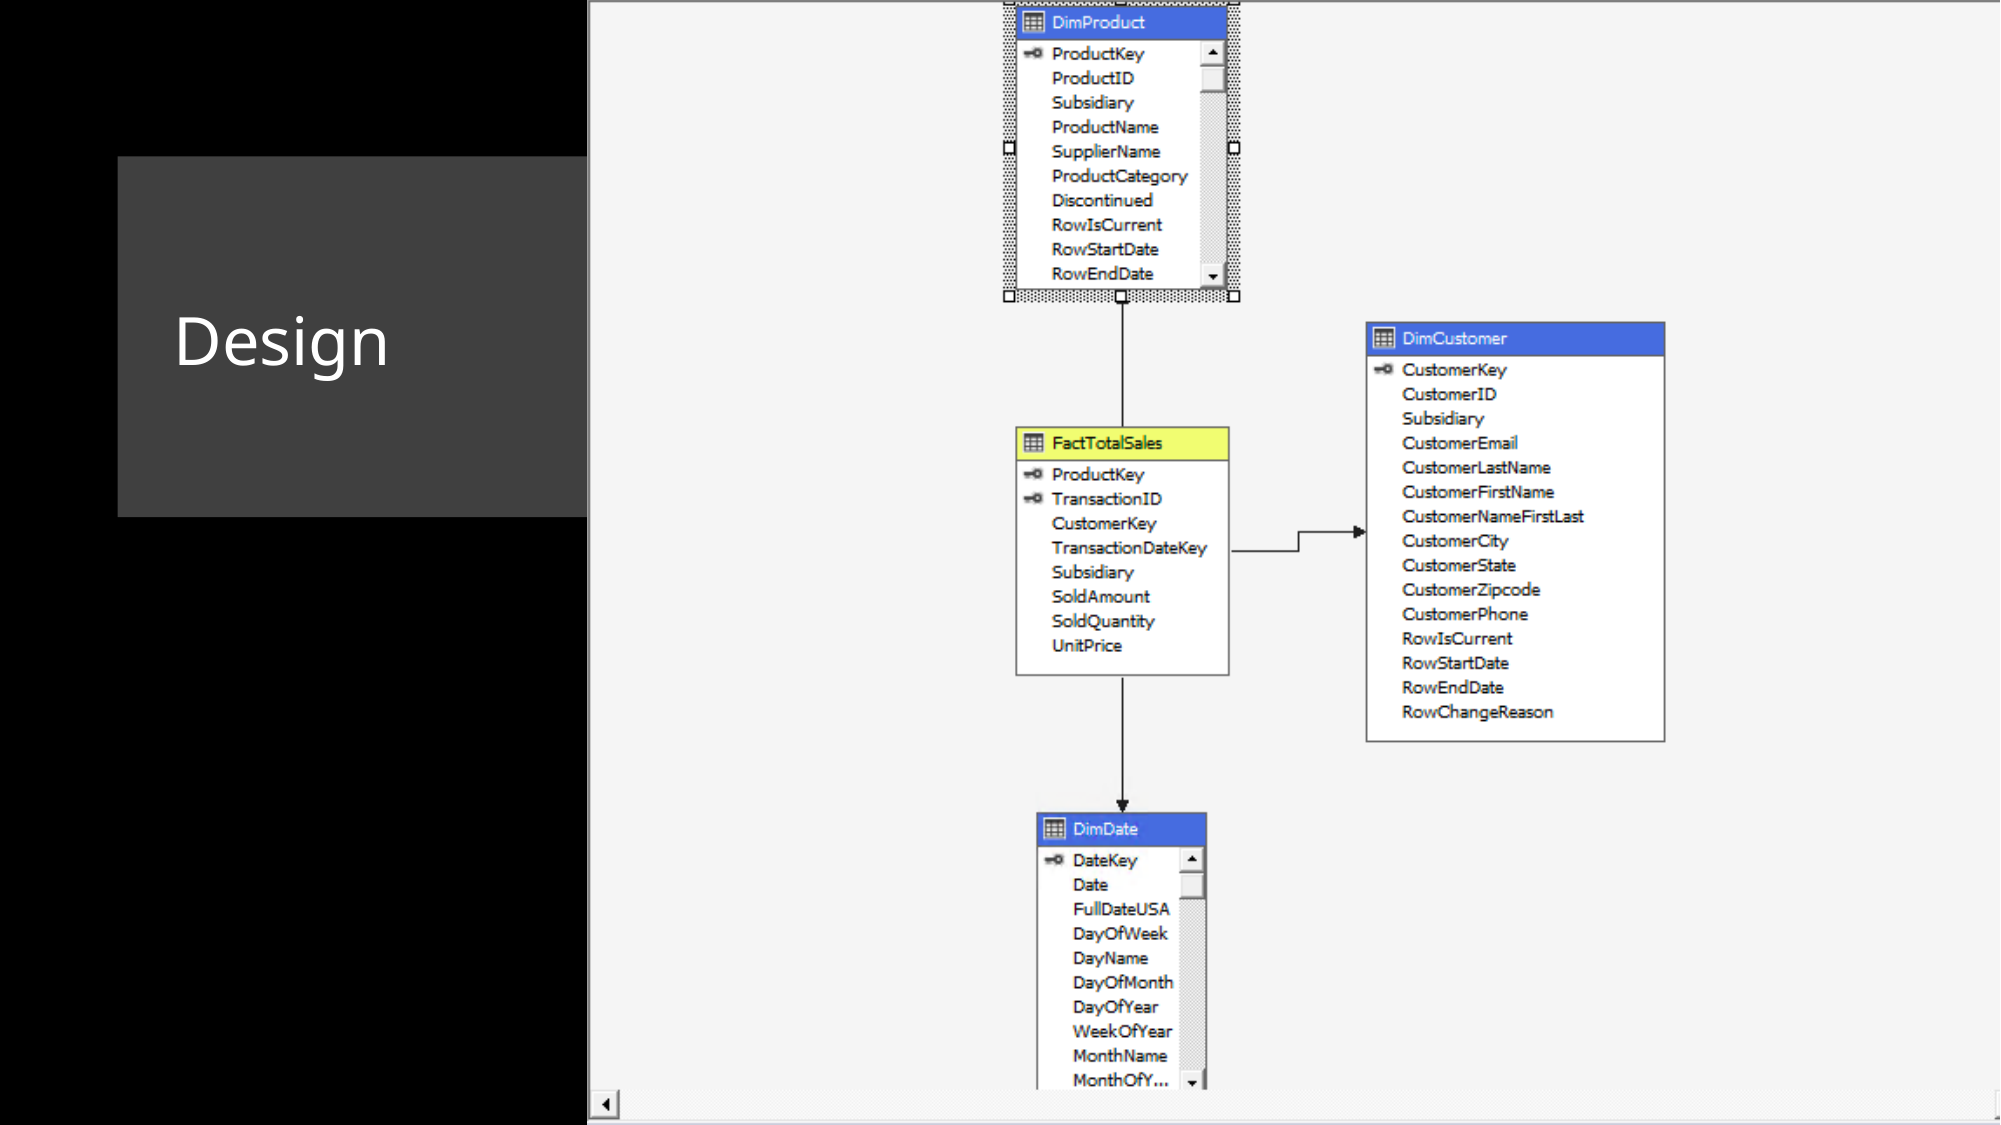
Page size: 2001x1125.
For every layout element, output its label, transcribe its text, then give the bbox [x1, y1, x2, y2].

text_box [116, 155, 587, 519]
title Design [158, 197, 587, 490]
picture [587, 0, 2000, 1125]
